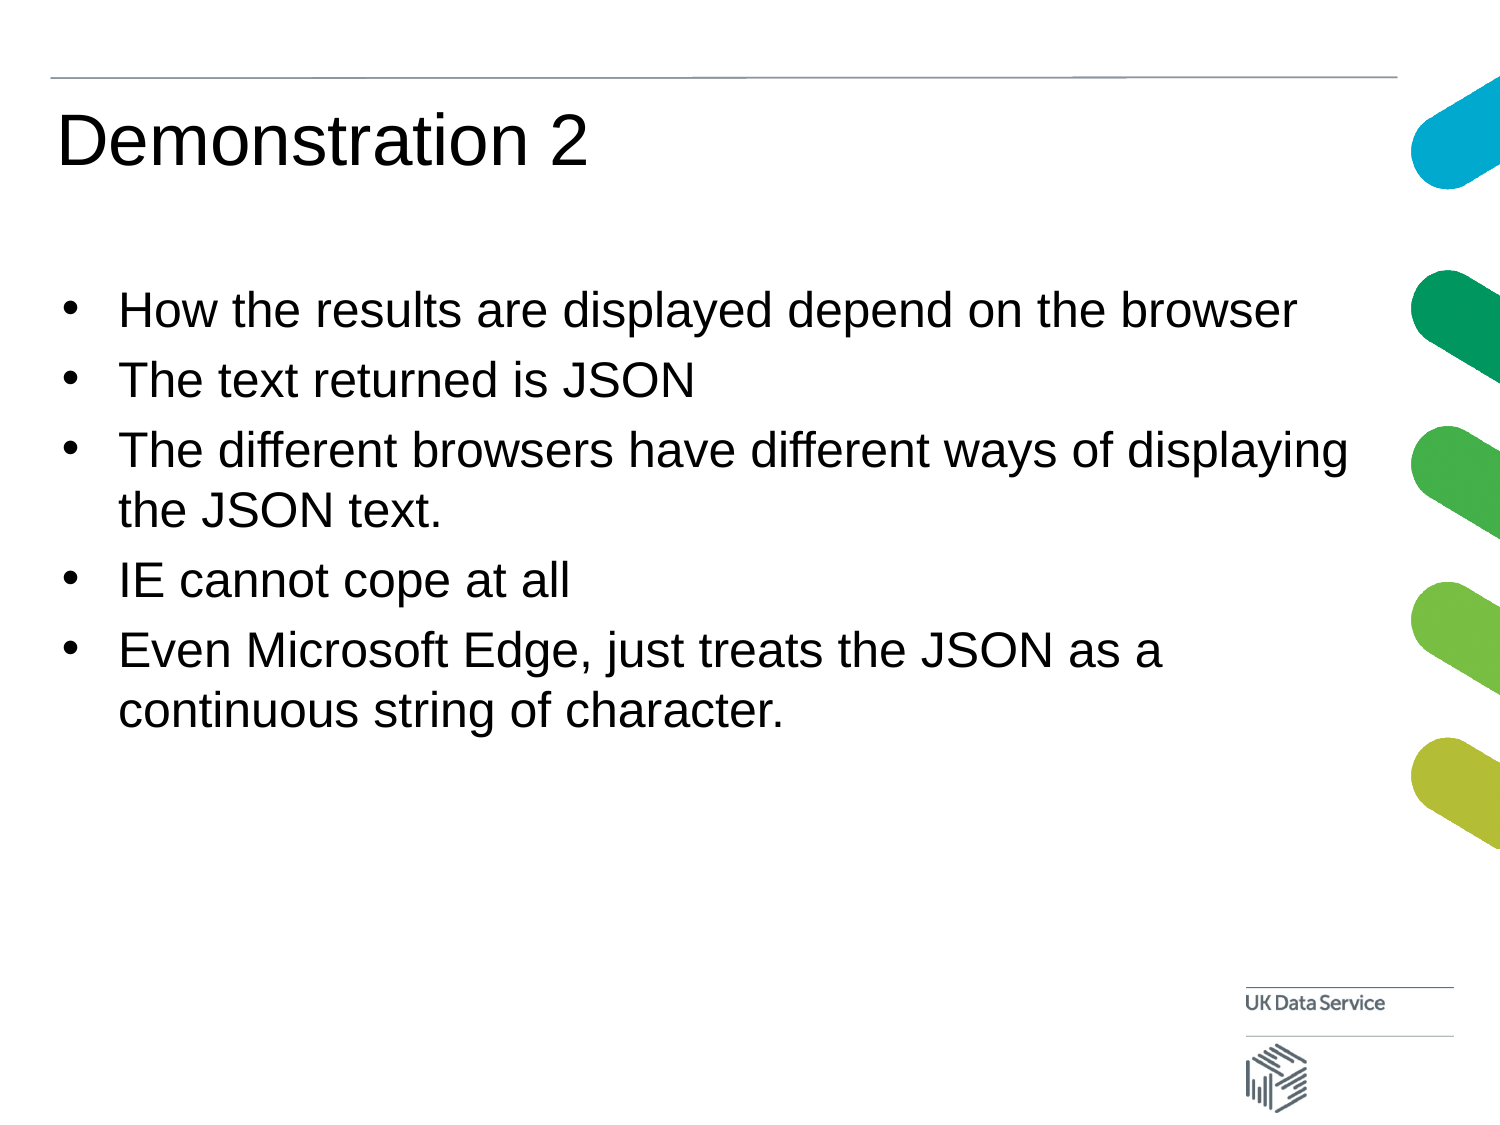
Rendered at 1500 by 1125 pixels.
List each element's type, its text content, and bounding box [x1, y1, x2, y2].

picture [1411, 0, 1500, 849]
list How the results are displayed depend on the browser The text returned is JSON The different browsers have different ways of displaying the JSON text. IE cannot cope at all Even Microsoft Edge, just treats the JSON as a continuous string of character. [46, 269, 1397, 1113]
title Demonstration 2 [41, 42, 1392, 231]
picture [1397, 987, 1454, 1113]
